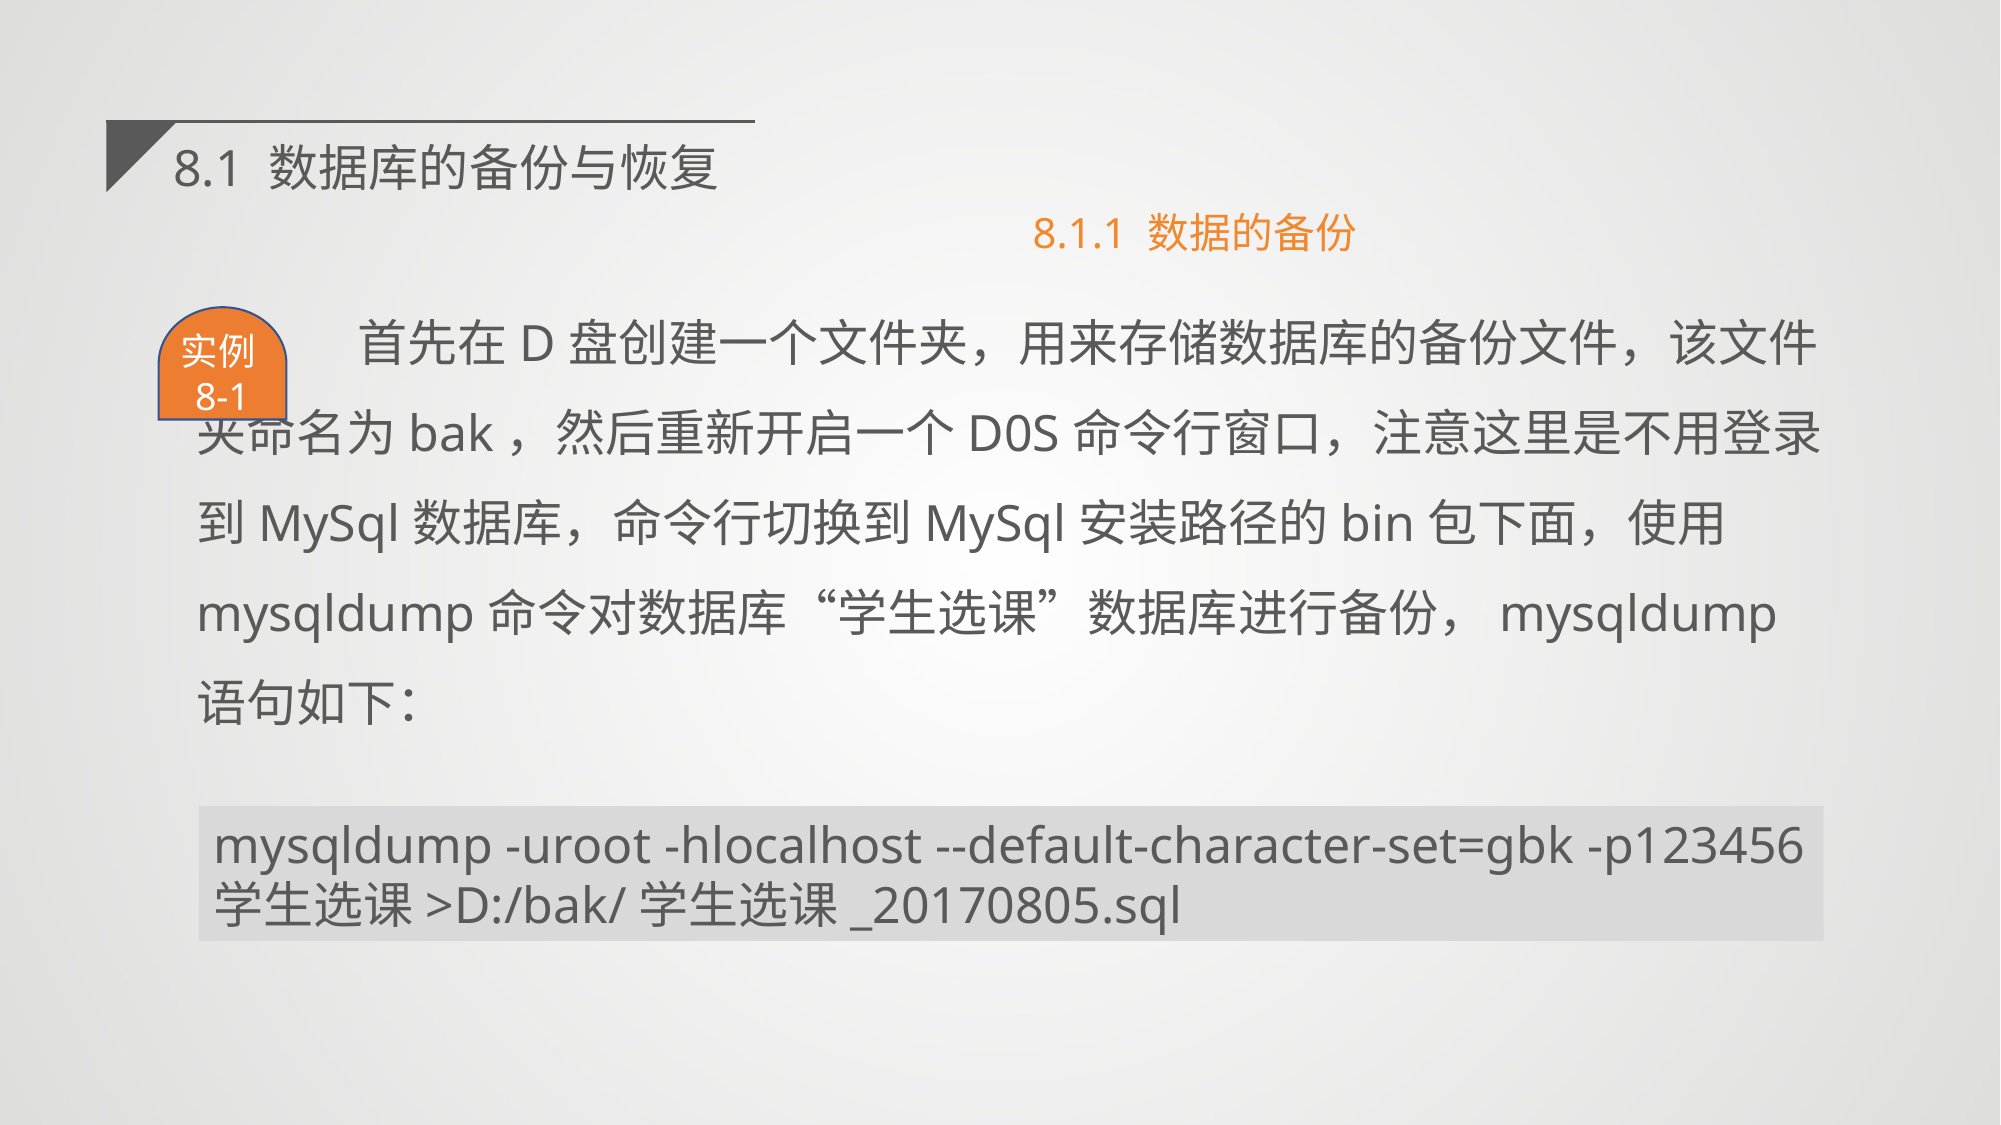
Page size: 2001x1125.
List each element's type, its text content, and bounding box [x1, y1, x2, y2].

text_box [105, 120, 178, 195]
text_box mysqldump -uroot -hlocalhost --default-character-set=gbk -p123456 学生选课>D:/bak/学生选课_20170805.sql [198, 806, 1824, 941]
text_box 8.1.1 数据的备份 [1017, 174, 1372, 264]
picture [0, 0, 2001, 1125]
text_box 8.1 数据库的备份与恢复 [158, 103, 834, 230]
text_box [158, 307, 287, 427]
text_box 首先在D盘创建一个文件夹，用来存储数据库的备份文件，该文件夹命名为bak，然后重新开启一个D0S命令行窗口，注意这里是不用登录到MySql数据库，命令行切换到MySql安装路径的bin包下面，使用mysqldump命令对数据库“学生选课”数据库进行备份，mysqldump语句如下： [181, 204, 1842, 940]
